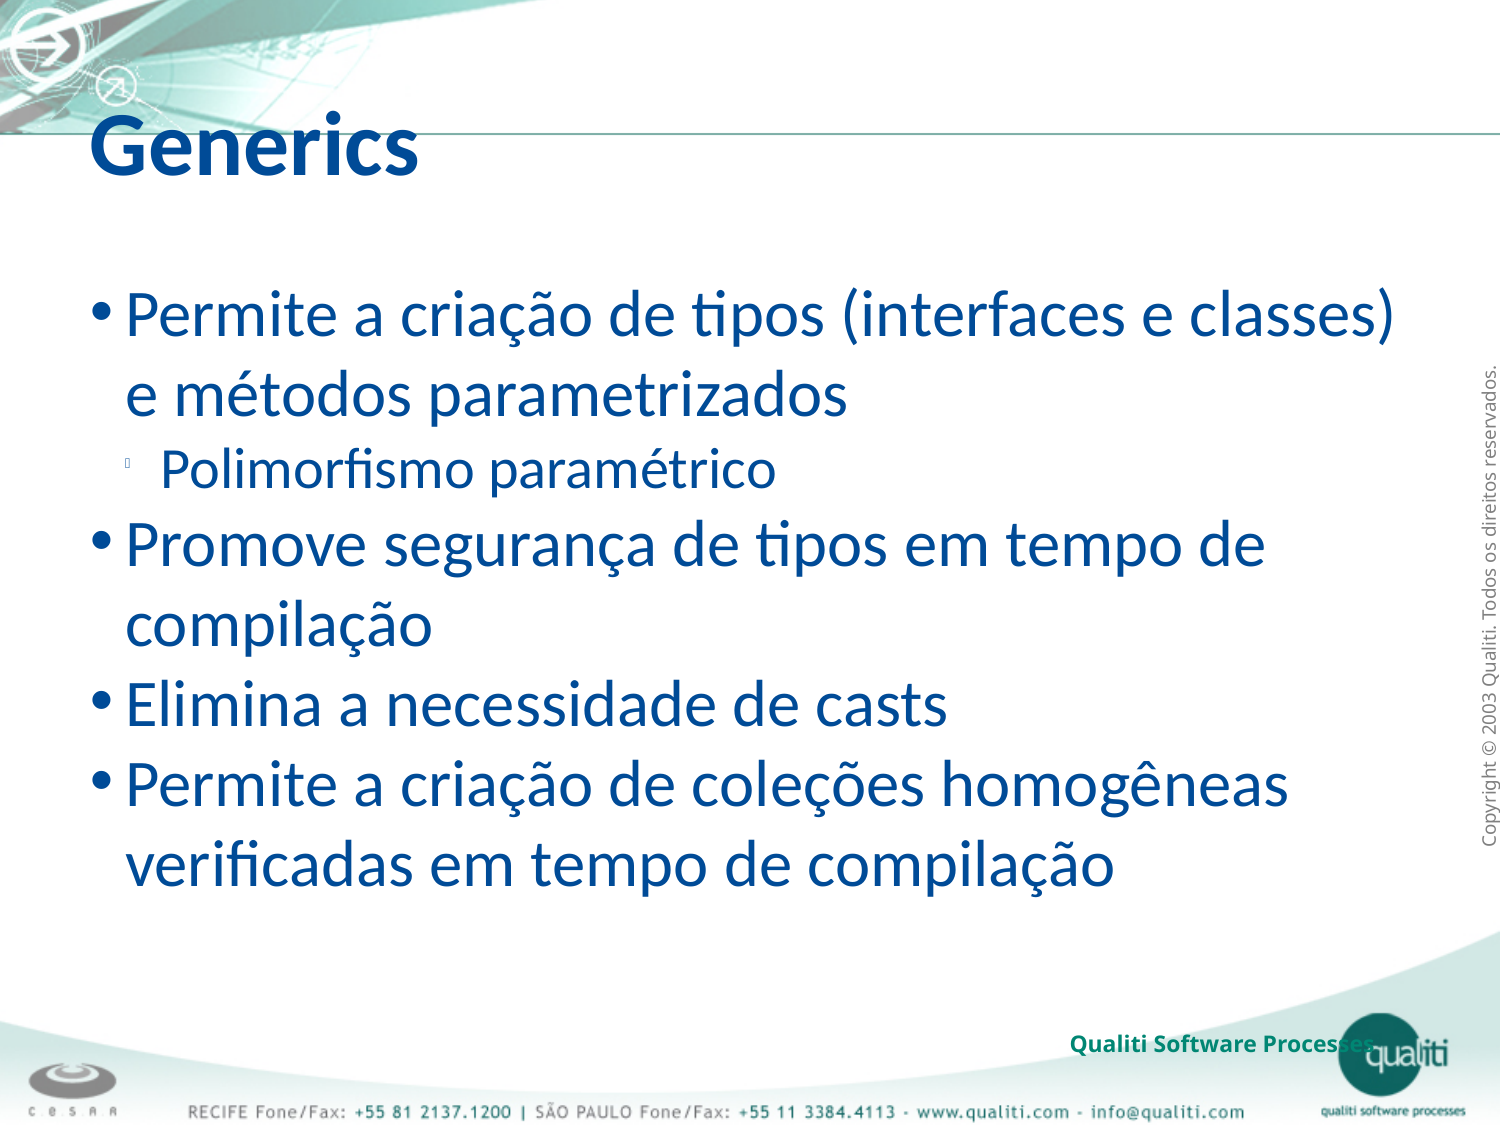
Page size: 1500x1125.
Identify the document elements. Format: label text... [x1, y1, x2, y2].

picture [1486, 783, 1494, 788]
text_box Generics [75, 45, 1425, 233]
text_box Permite a criação de tipos (interfaces e classes) e métodos parametrizados Polimorfismo paramétrico Promove segurança de tipos em tempo de compilação Elimina a necessidade de casts Permite a criação de coleções homogêneas verificadas em tempo de compilação [75, 262, 1425, 1005]
picture [0, 0, 1500, 1125]
